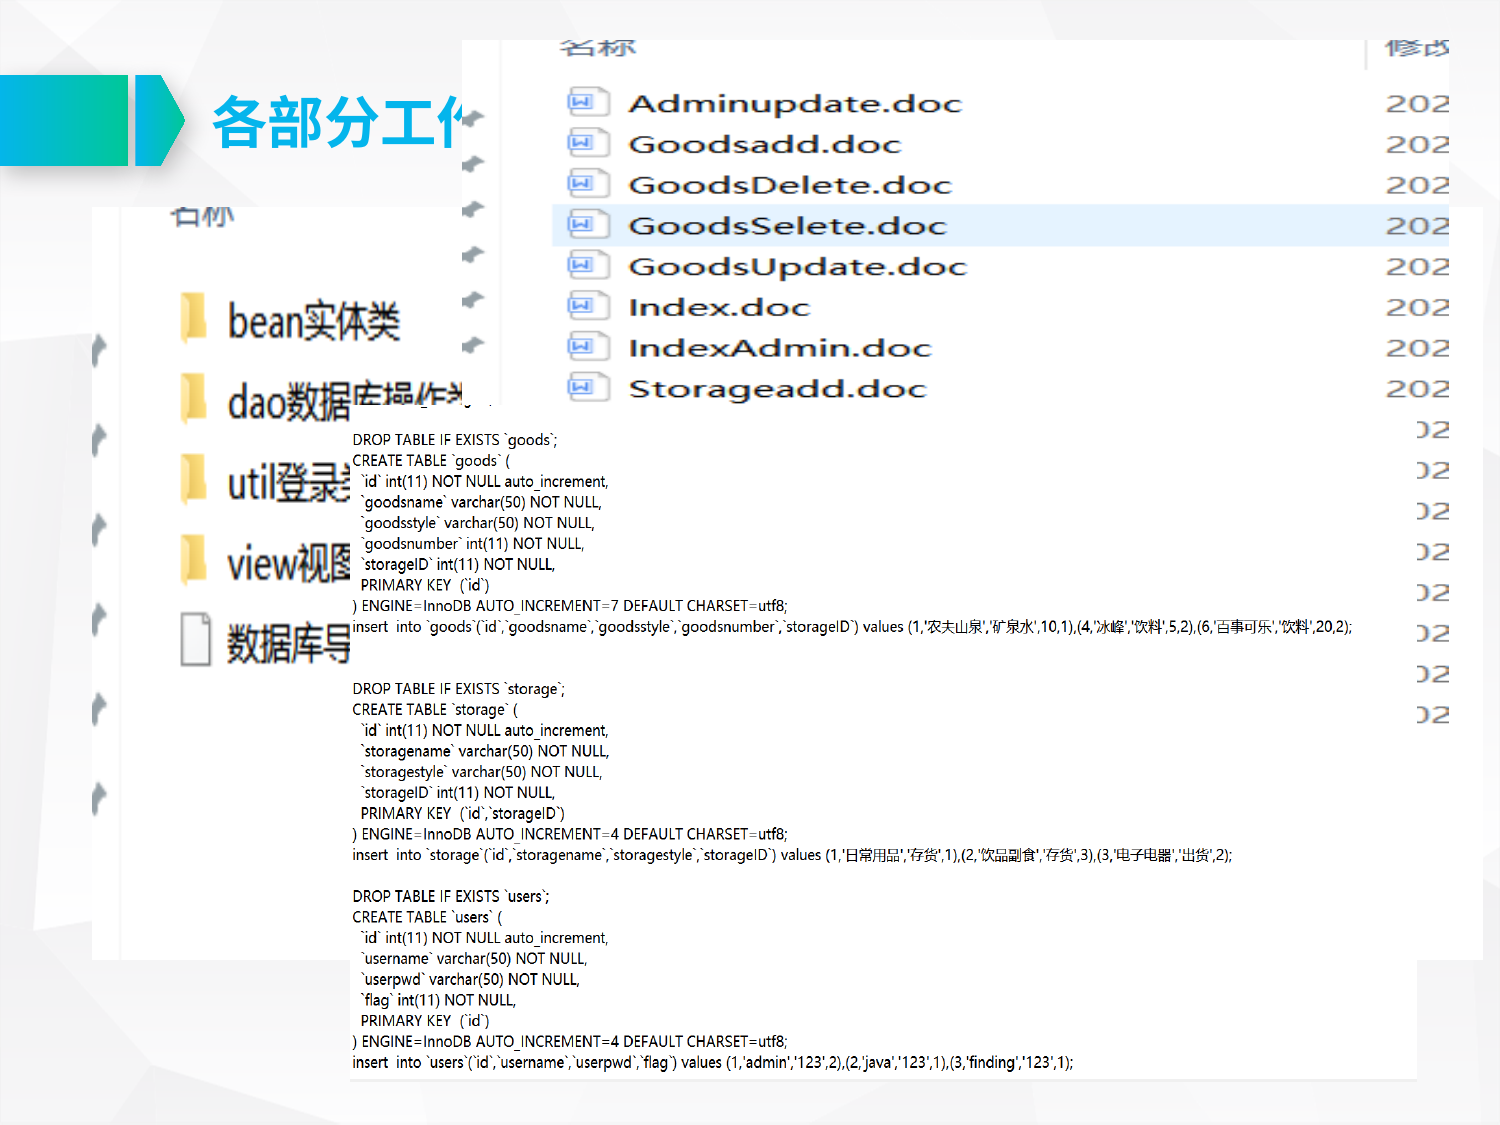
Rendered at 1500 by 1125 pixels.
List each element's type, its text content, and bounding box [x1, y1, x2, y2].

picture [0, 0, 1500, 1125]
text_box 各部分工作展示 [149, 79, 456, 163]
